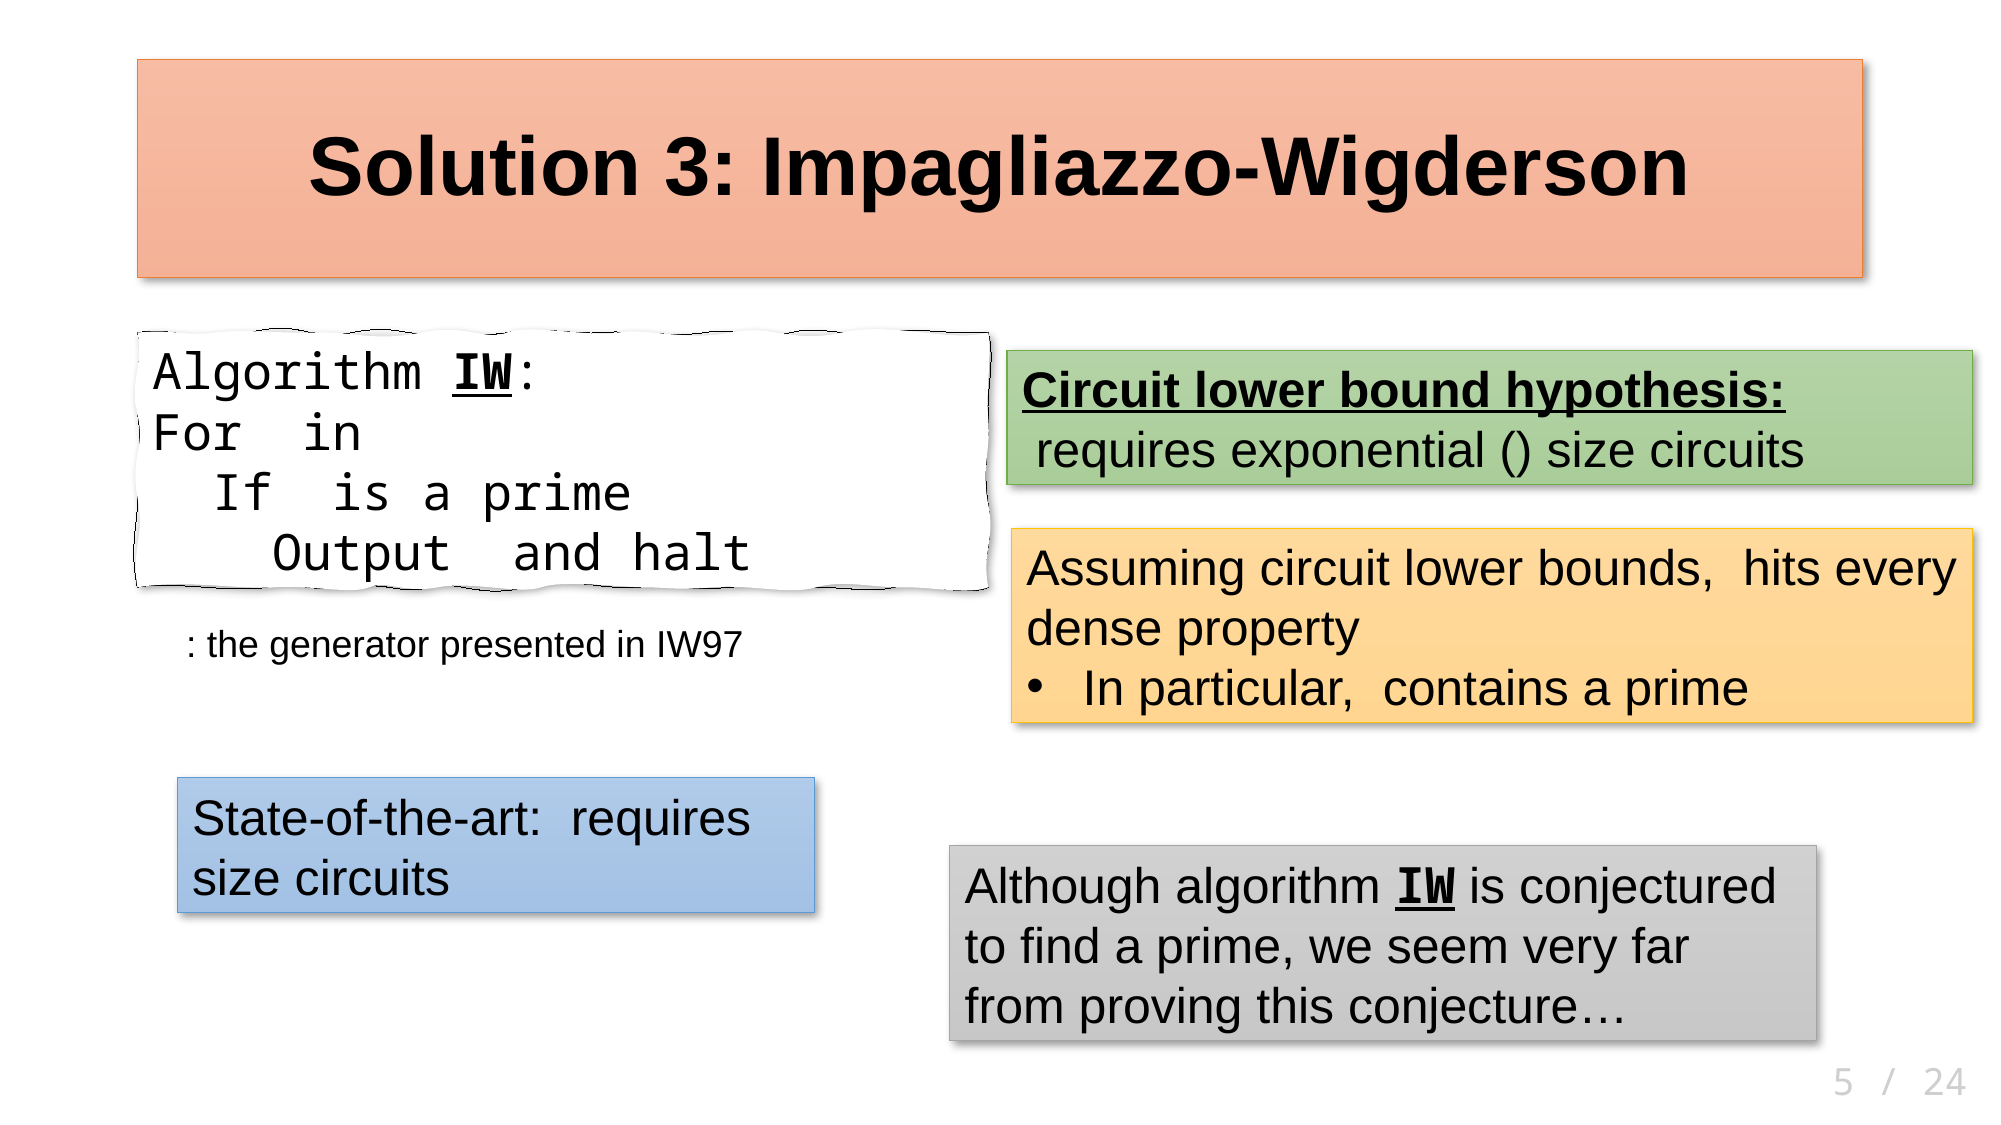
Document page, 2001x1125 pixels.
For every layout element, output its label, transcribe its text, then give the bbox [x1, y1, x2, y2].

title Solution 3: Impagliazzo-Wigderson [137, 59, 1863, 278]
text_box 5 / 24 [1794, 1050, 2000, 1110]
text_box Although algorithm IW is conjectured to find a prime, we seem very far from proving this conjecture… [949, 845, 1817, 1041]
